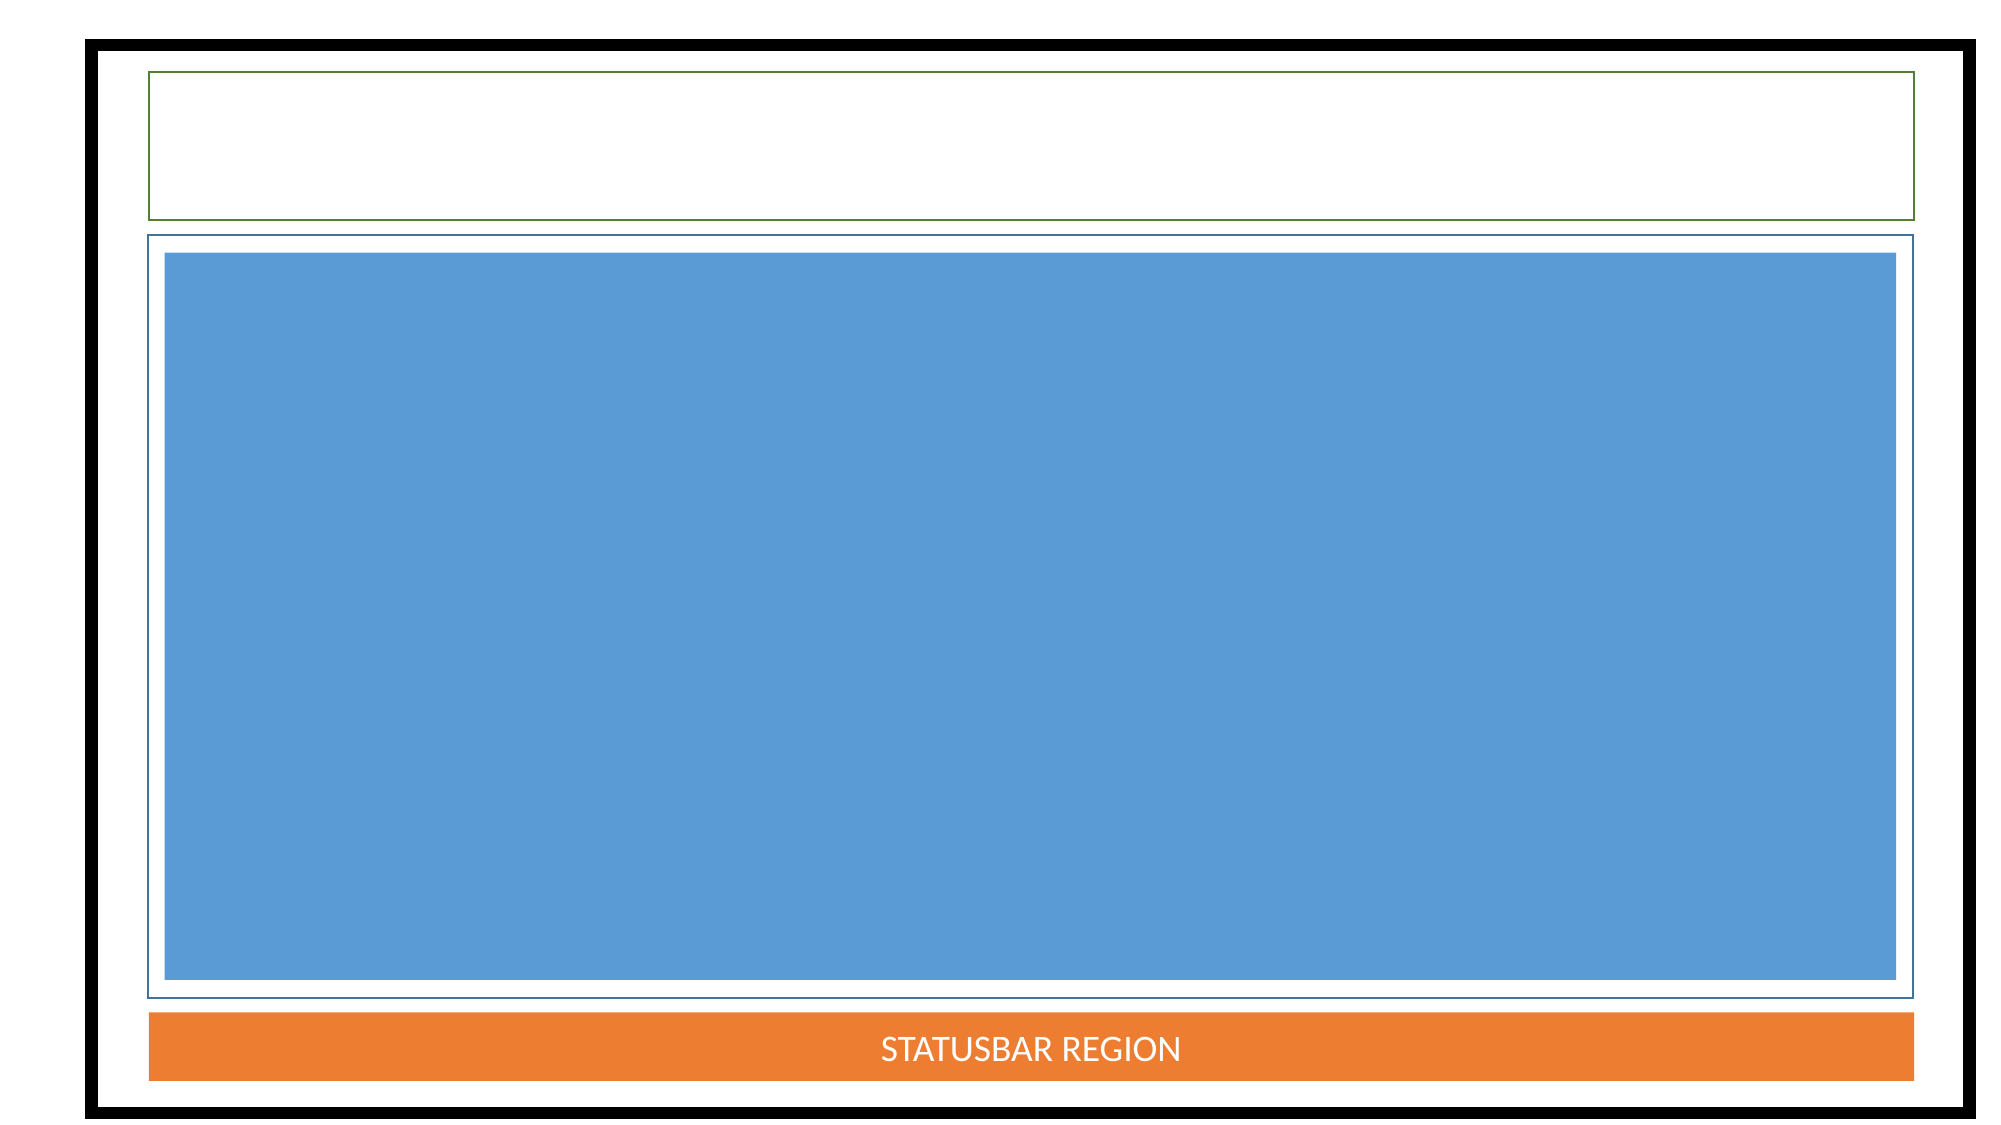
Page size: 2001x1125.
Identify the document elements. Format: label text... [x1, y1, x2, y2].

text_box [90, 44, 1971, 1114]
text_box BANNER REGION [148, 71, 1915, 221]
text_box STATUSBAR REGION [148, 1011, 1915, 1082]
text_box CONTENT REGION [147, 234, 1914, 999]
text_box [164, 252, 1897, 981]
